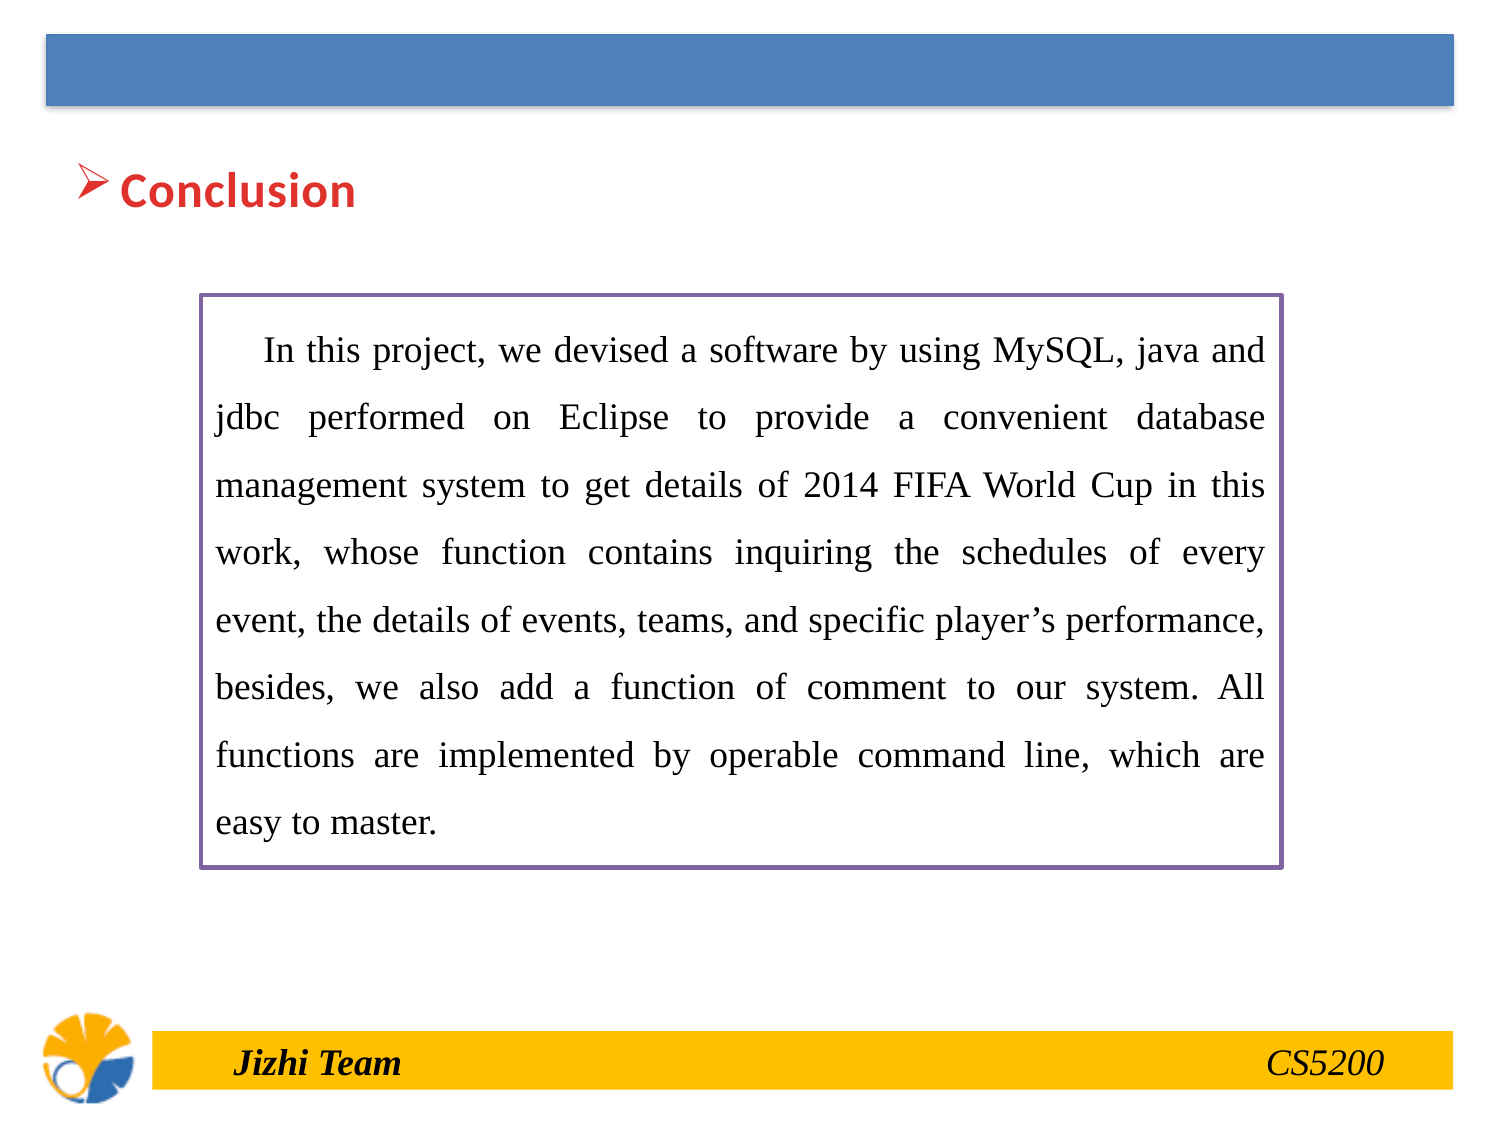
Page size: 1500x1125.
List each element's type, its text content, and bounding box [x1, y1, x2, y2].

picture [11, 976, 141, 1125]
text_box Conclusion [58, 150, 378, 225]
text_box In this project, we devised a software by using MySQL, java and jdbc performed on Eclipse to provide a convenient database management system to get details of 2014 FIFA World Cup in this work, whose function contains inquiring the schedules of every event, the details of events, teams, and specific player’s performance, besides, we also add a function of comment to our system. All functions are implemented by operable command line, which are easy to master. [199, 293, 1284, 870]
